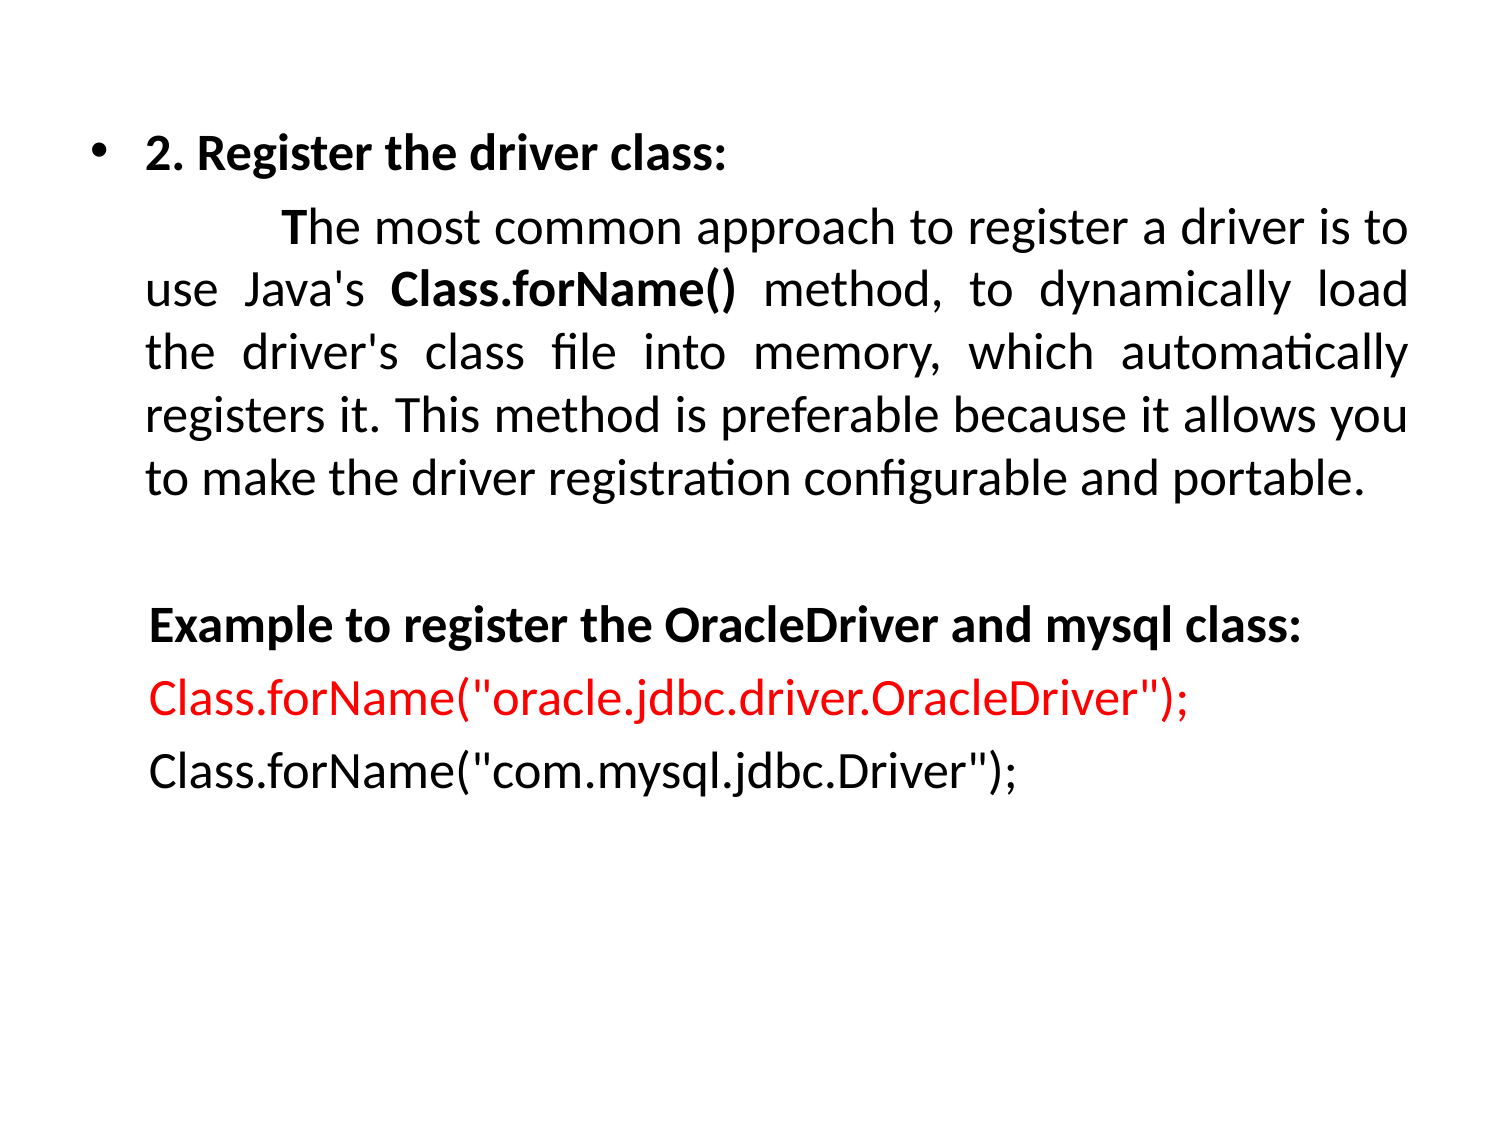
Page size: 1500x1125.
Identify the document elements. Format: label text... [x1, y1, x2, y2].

list 2. Register the driver class: The most common approach to register a driver is to use Java's Class.forName() method, to dynamically load the driver's class file into memory, which automatically registers it. This method is preferable because it allows you to make the driver registration configurable and portable. Example to register the OracleDriver and mysql class: Class.forName("oracle.jdbc.driver.OracleDriver"); Class.forName("com.mysql.jdbc.Driver"); [75, 37, 1425, 1005]
